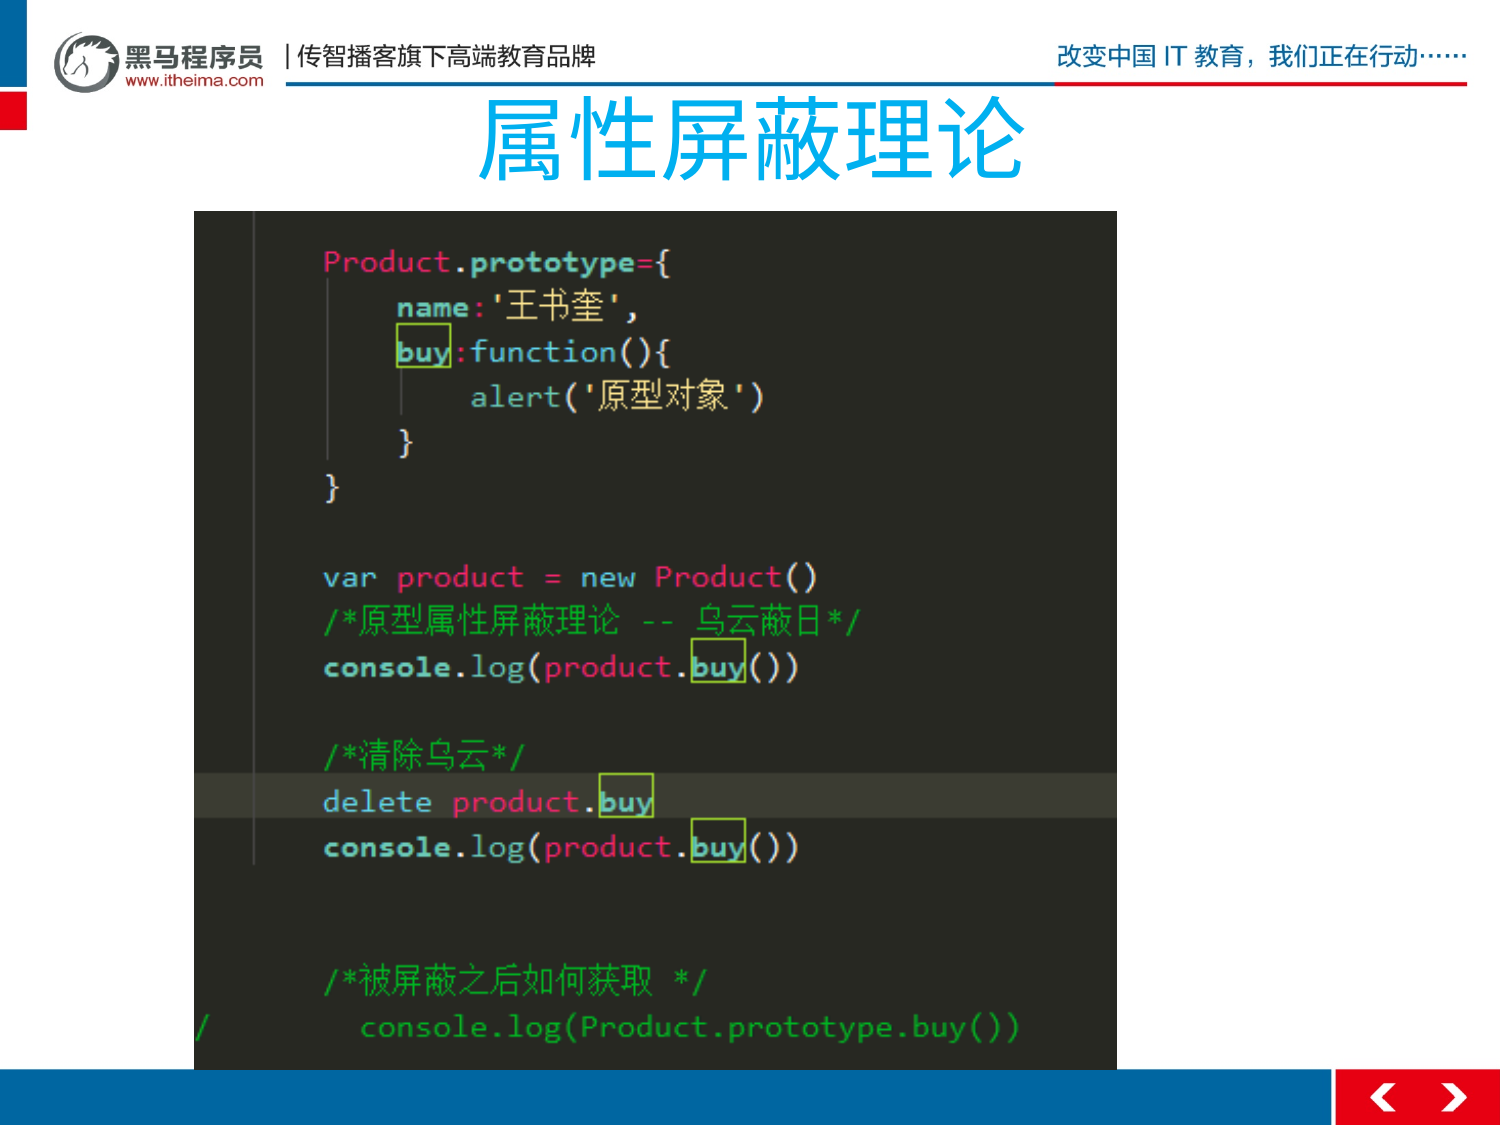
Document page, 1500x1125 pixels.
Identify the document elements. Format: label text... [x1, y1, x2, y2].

picture [0, 0, 1500, 1125]
title 属性屏蔽理论 [76, 42, 1427, 231]
